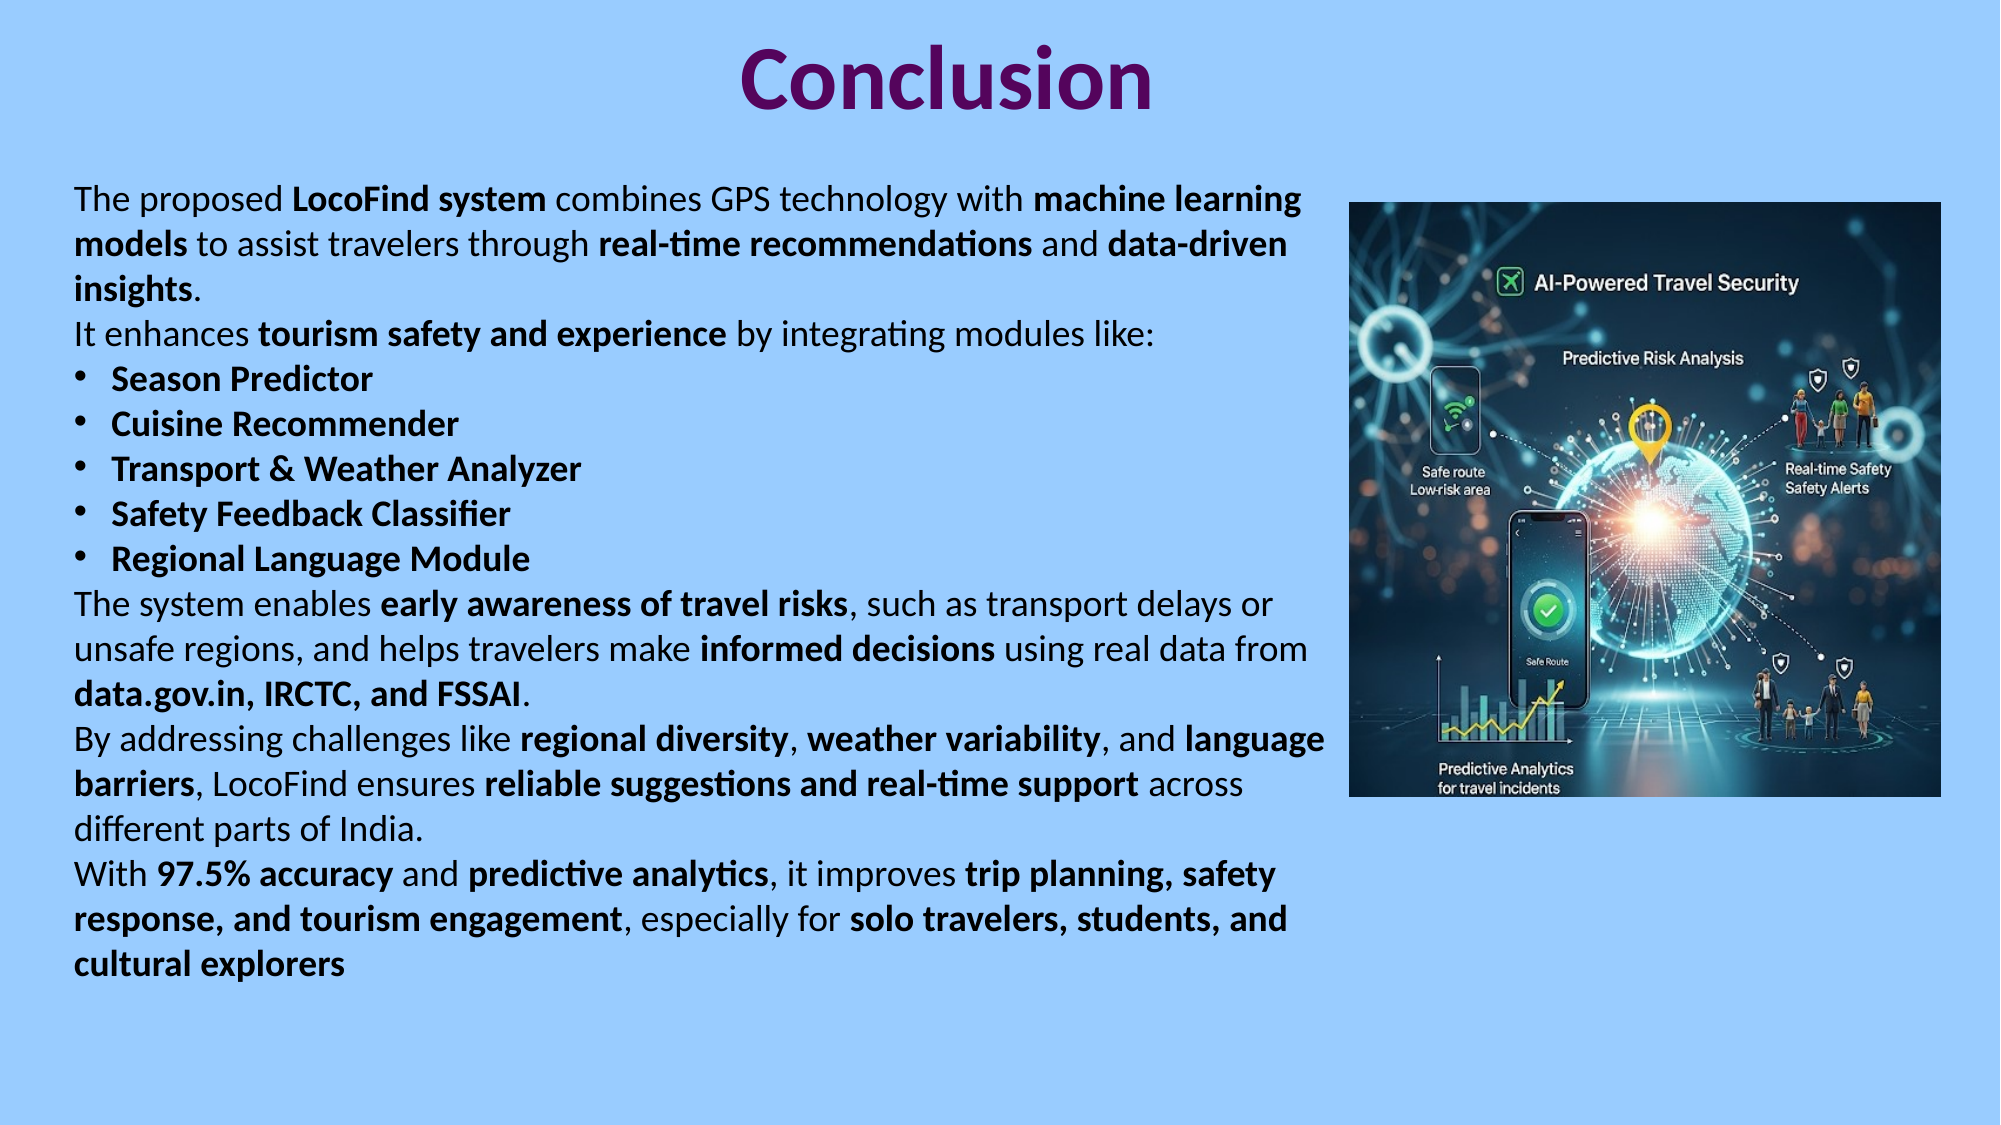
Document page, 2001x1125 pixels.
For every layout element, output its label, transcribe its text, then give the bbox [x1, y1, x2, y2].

text_box The proposed LocoFind system combines GPS technology with machine learning models to assist travelers through real-time recommendations and data-driven insights. It enhances tourism safety and experience by integrating modules like: Season Predictor Cuisine Recommender Transport & Weather Analyzer Safety Feedback Classifier Regional Language Module The system enables early awareness of travel risks, such as transport delays or unsafe regions, and helps travelers make informed decisions using real data from data.gov.in, IRCTC, and FSSAI. By addressing challenges like regional diversity, weather variability, and language barriers, LocoFind ensures reliable suggestions and real-time support across different parts of India. With 97.5% accuracy and predictive analytics, it improves trip planning, safety response, and tourism engagement, especially for solo travelers, students, and cultural explorers [58, 166, 1377, 991]
picture [1348, 201, 1941, 797]
title Conclusion [58, 0, 1859, 167]
